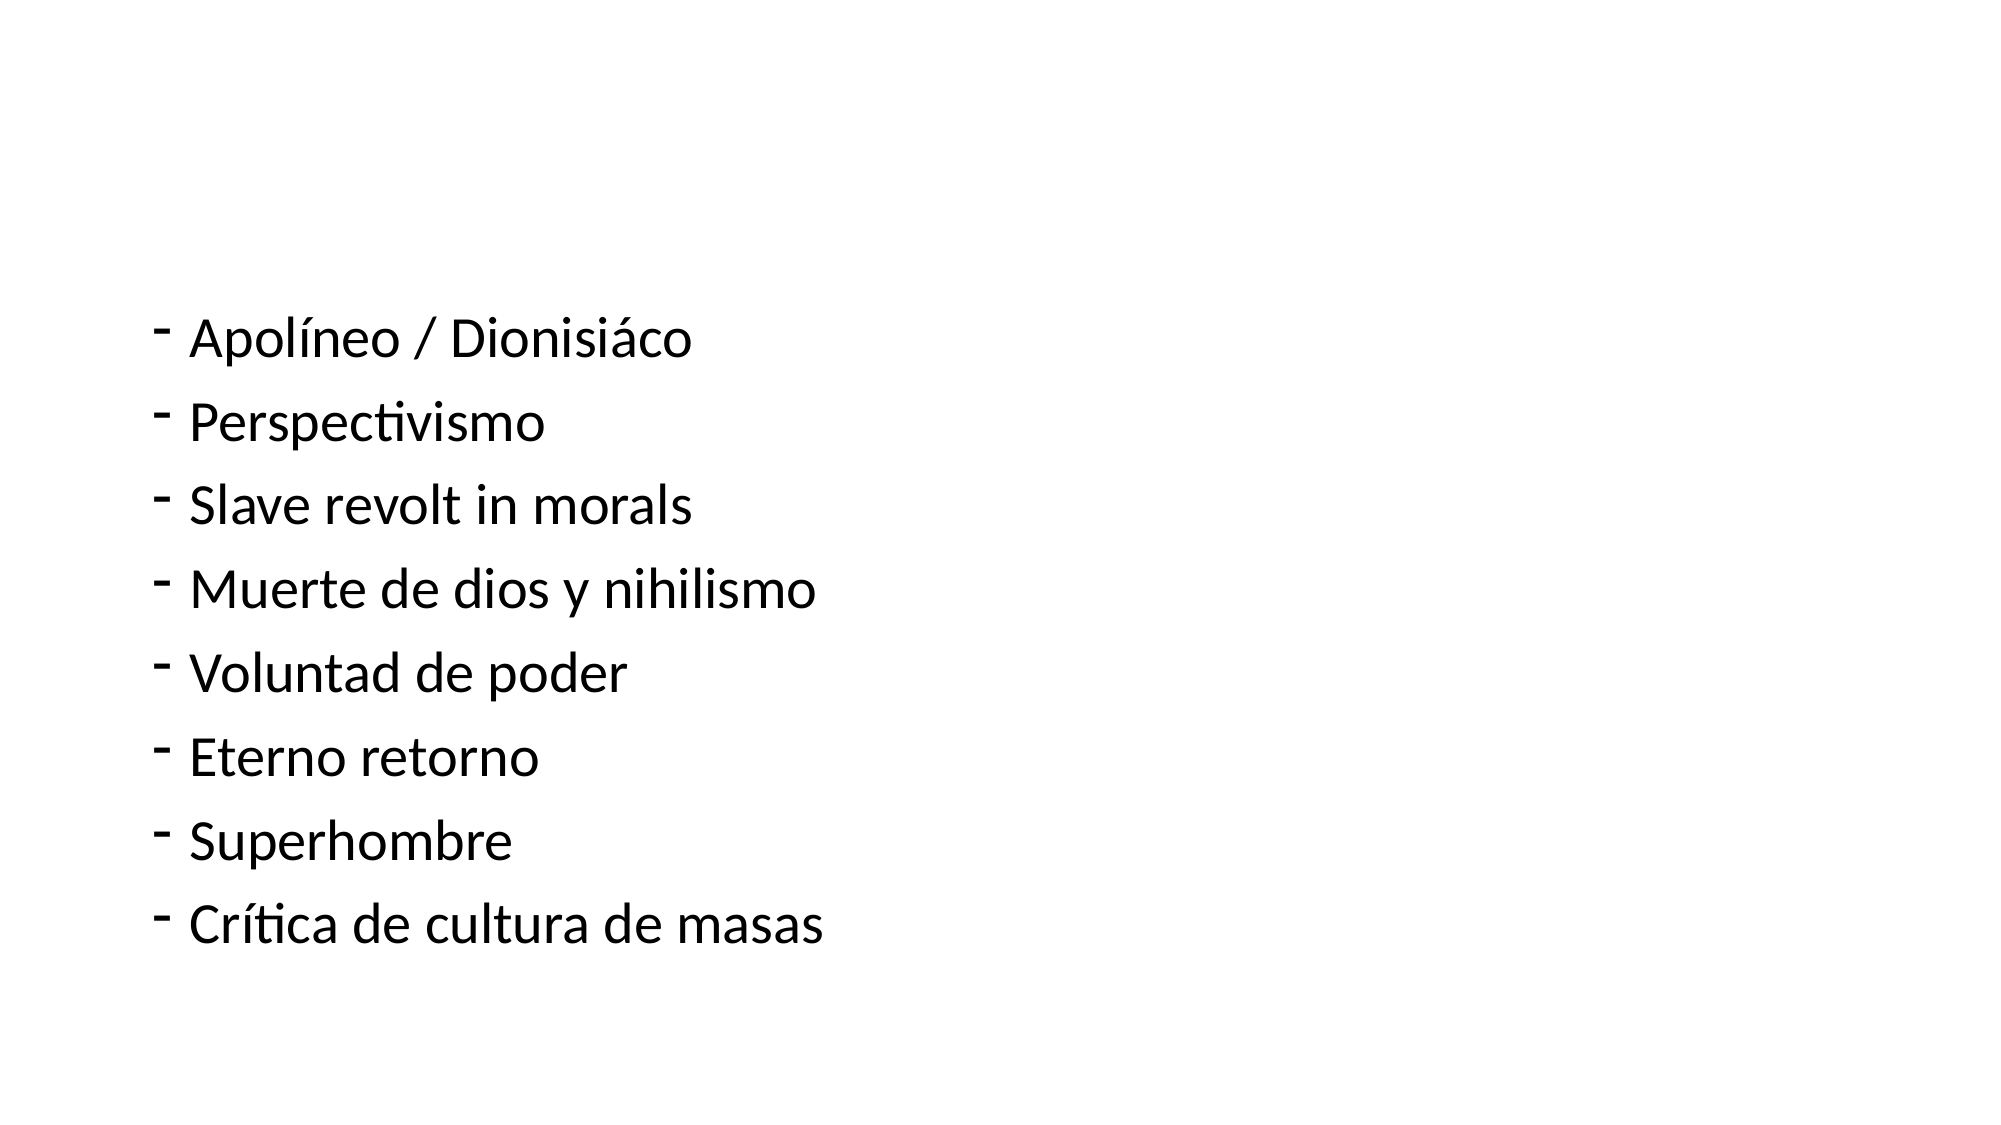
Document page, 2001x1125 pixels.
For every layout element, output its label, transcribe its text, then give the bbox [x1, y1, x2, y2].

list Apolíneo / Dionisiáco Perspectivismo Slave revolt in morals Muerte de dios y nihilismo Voluntad de poder Eterno retorno Superhombre Crítica de cultura de masas [137, 299, 1863, 1014]
